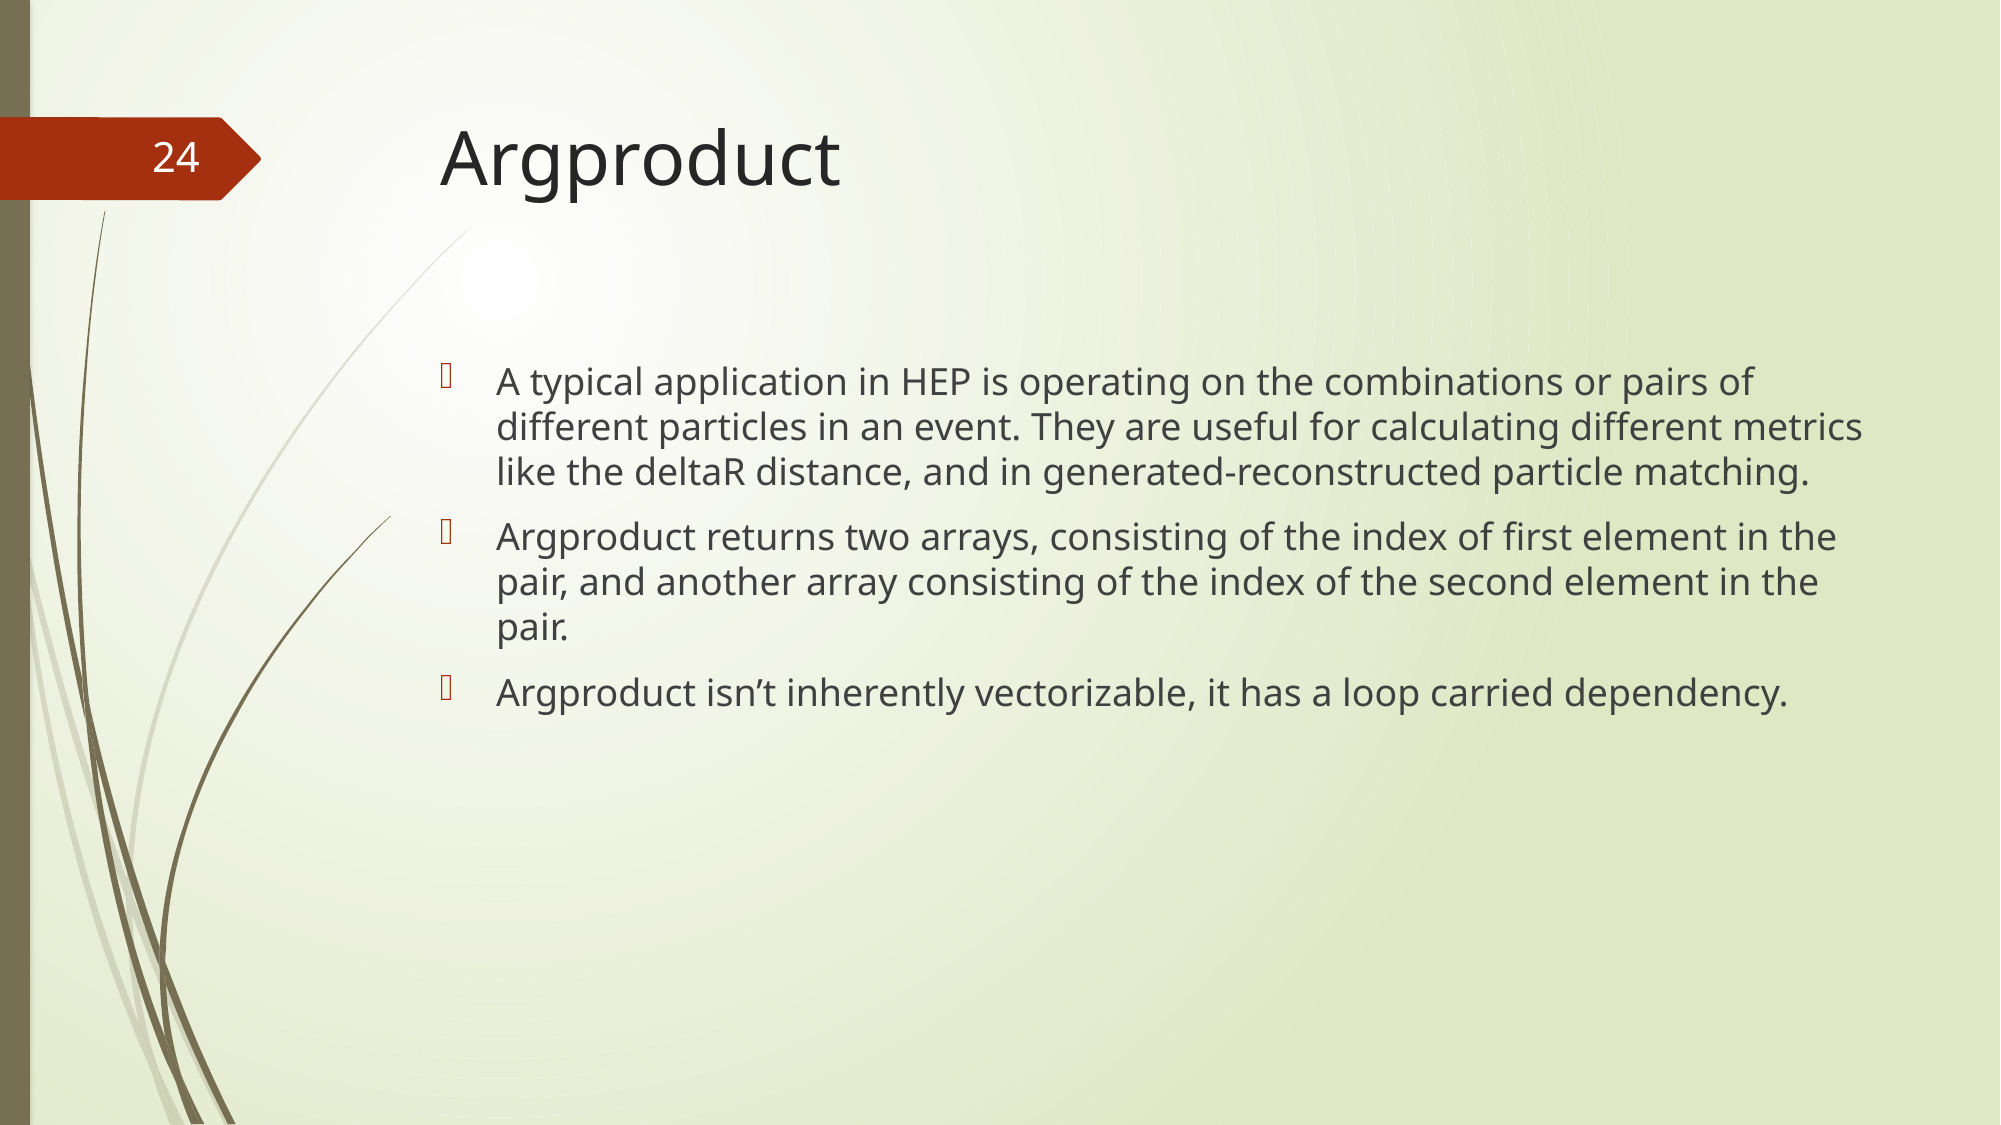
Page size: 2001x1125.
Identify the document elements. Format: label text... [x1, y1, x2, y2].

slide_number 24 [87, 129, 216, 190]
title Argproduct [425, 102, 1888, 313]
list A typical application in HEP is operating on the combinations or pairs of different particles in an event. They are useful for calculating different metrics like the deltaR distance, and in generated-reconstructed particle matching. Argproduct returns two arrays, consisting of the index of first element in the pair, and another array consisting of the index of the second element in the pair. Argproduct isn’t inherently vectorizable, it has a loop carried dependency. [424, 350, 1888, 970]
